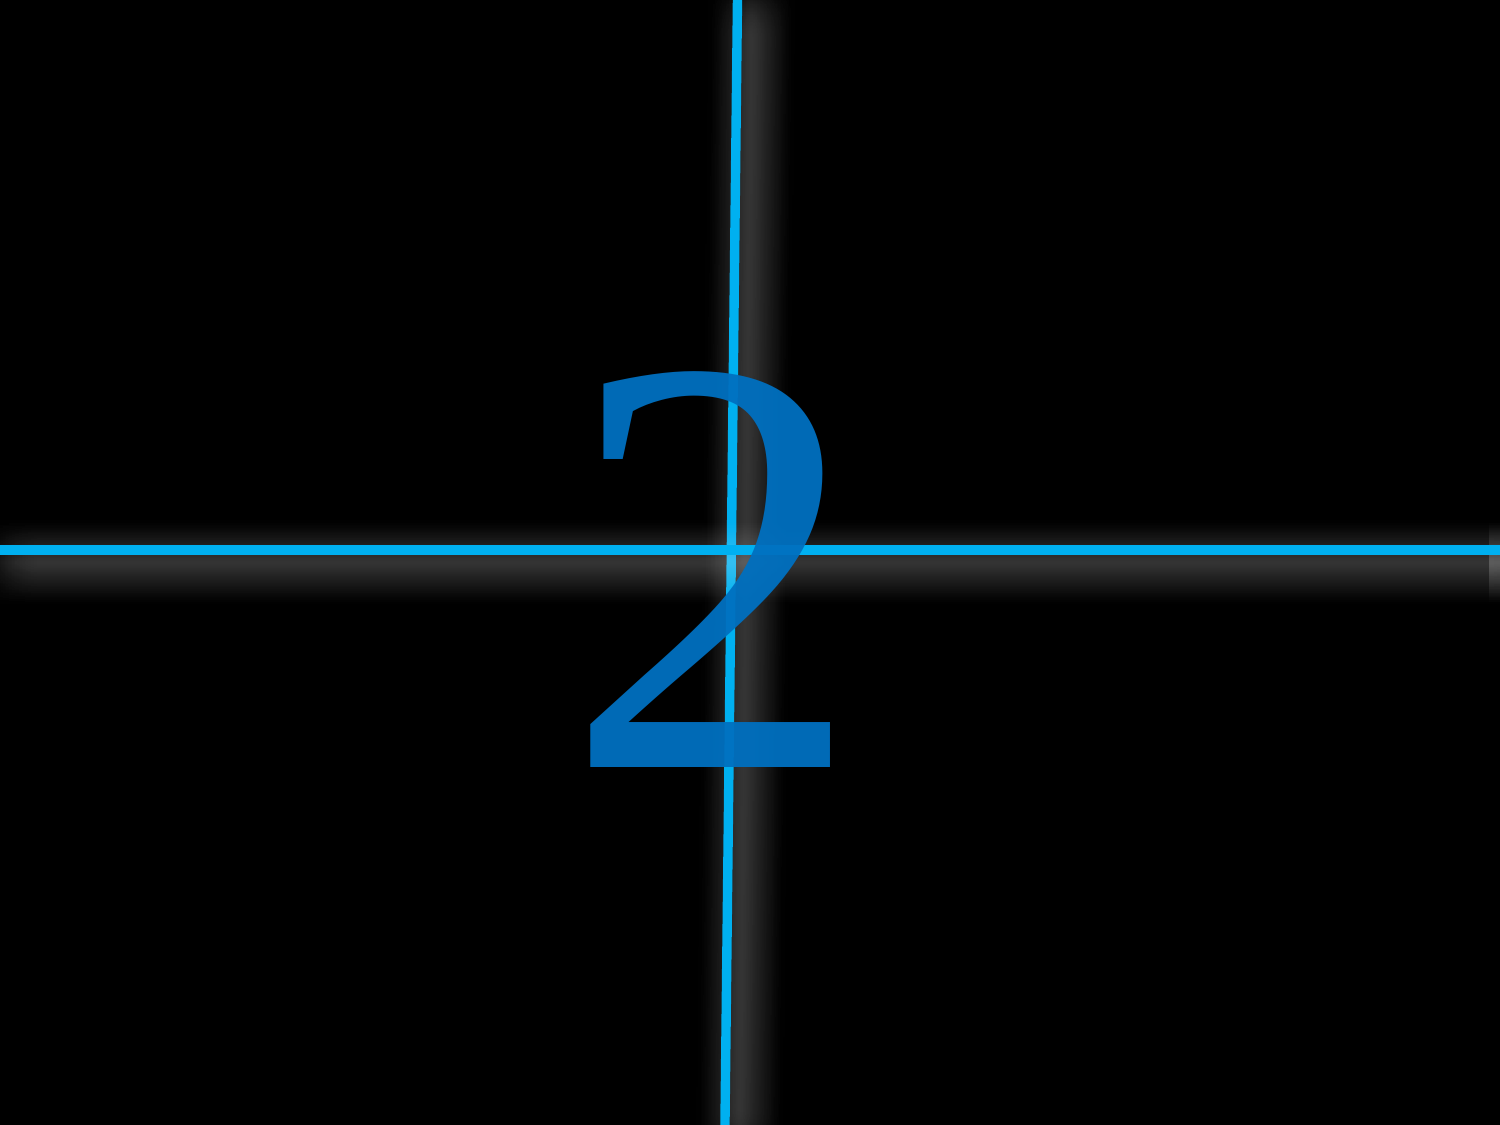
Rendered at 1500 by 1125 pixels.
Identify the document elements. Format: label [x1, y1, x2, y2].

text_box [0, 0, 1500, 1125]
